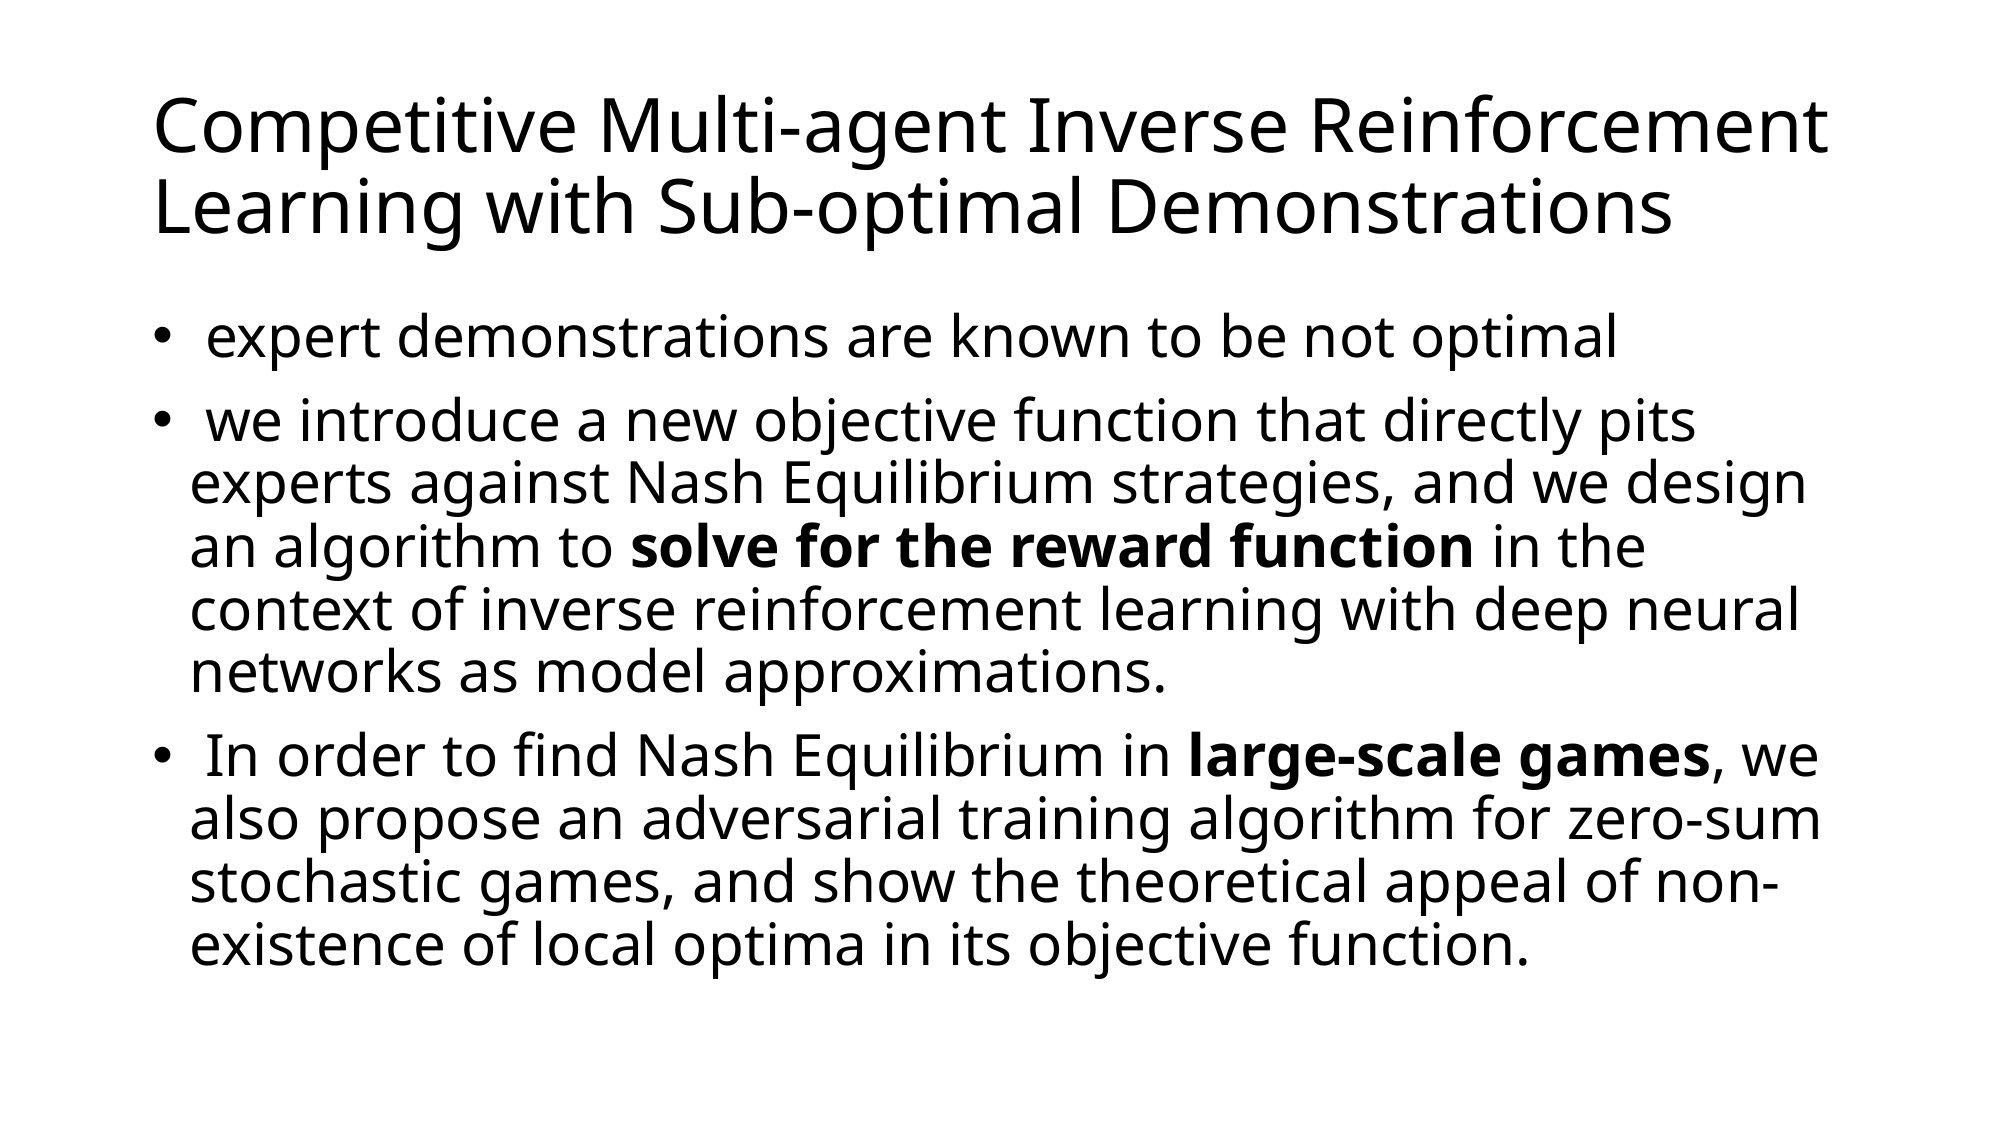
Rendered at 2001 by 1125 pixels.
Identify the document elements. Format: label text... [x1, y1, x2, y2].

list expert demonstrations are known to be not optimal we introduce a new objective function that directly pits experts against Nash Equilibrium strategies, and we design an algorithm to solve for the reward function in the context of inverse reinforcement learning with deep neural networks as model approximations. In order to ﬁnd Nash Equilibrium in large-scale games, we also propose an adversarial training algorithm for zero-sum stochastic games, and show the theoretical appeal of non-existence of local optima in its objective function. [137, 299, 1863, 1014]
title Competitive Multi-agent Inverse Reinforcement Learning with Sub-optimal Demonstrations [137, 59, 1863, 278]
